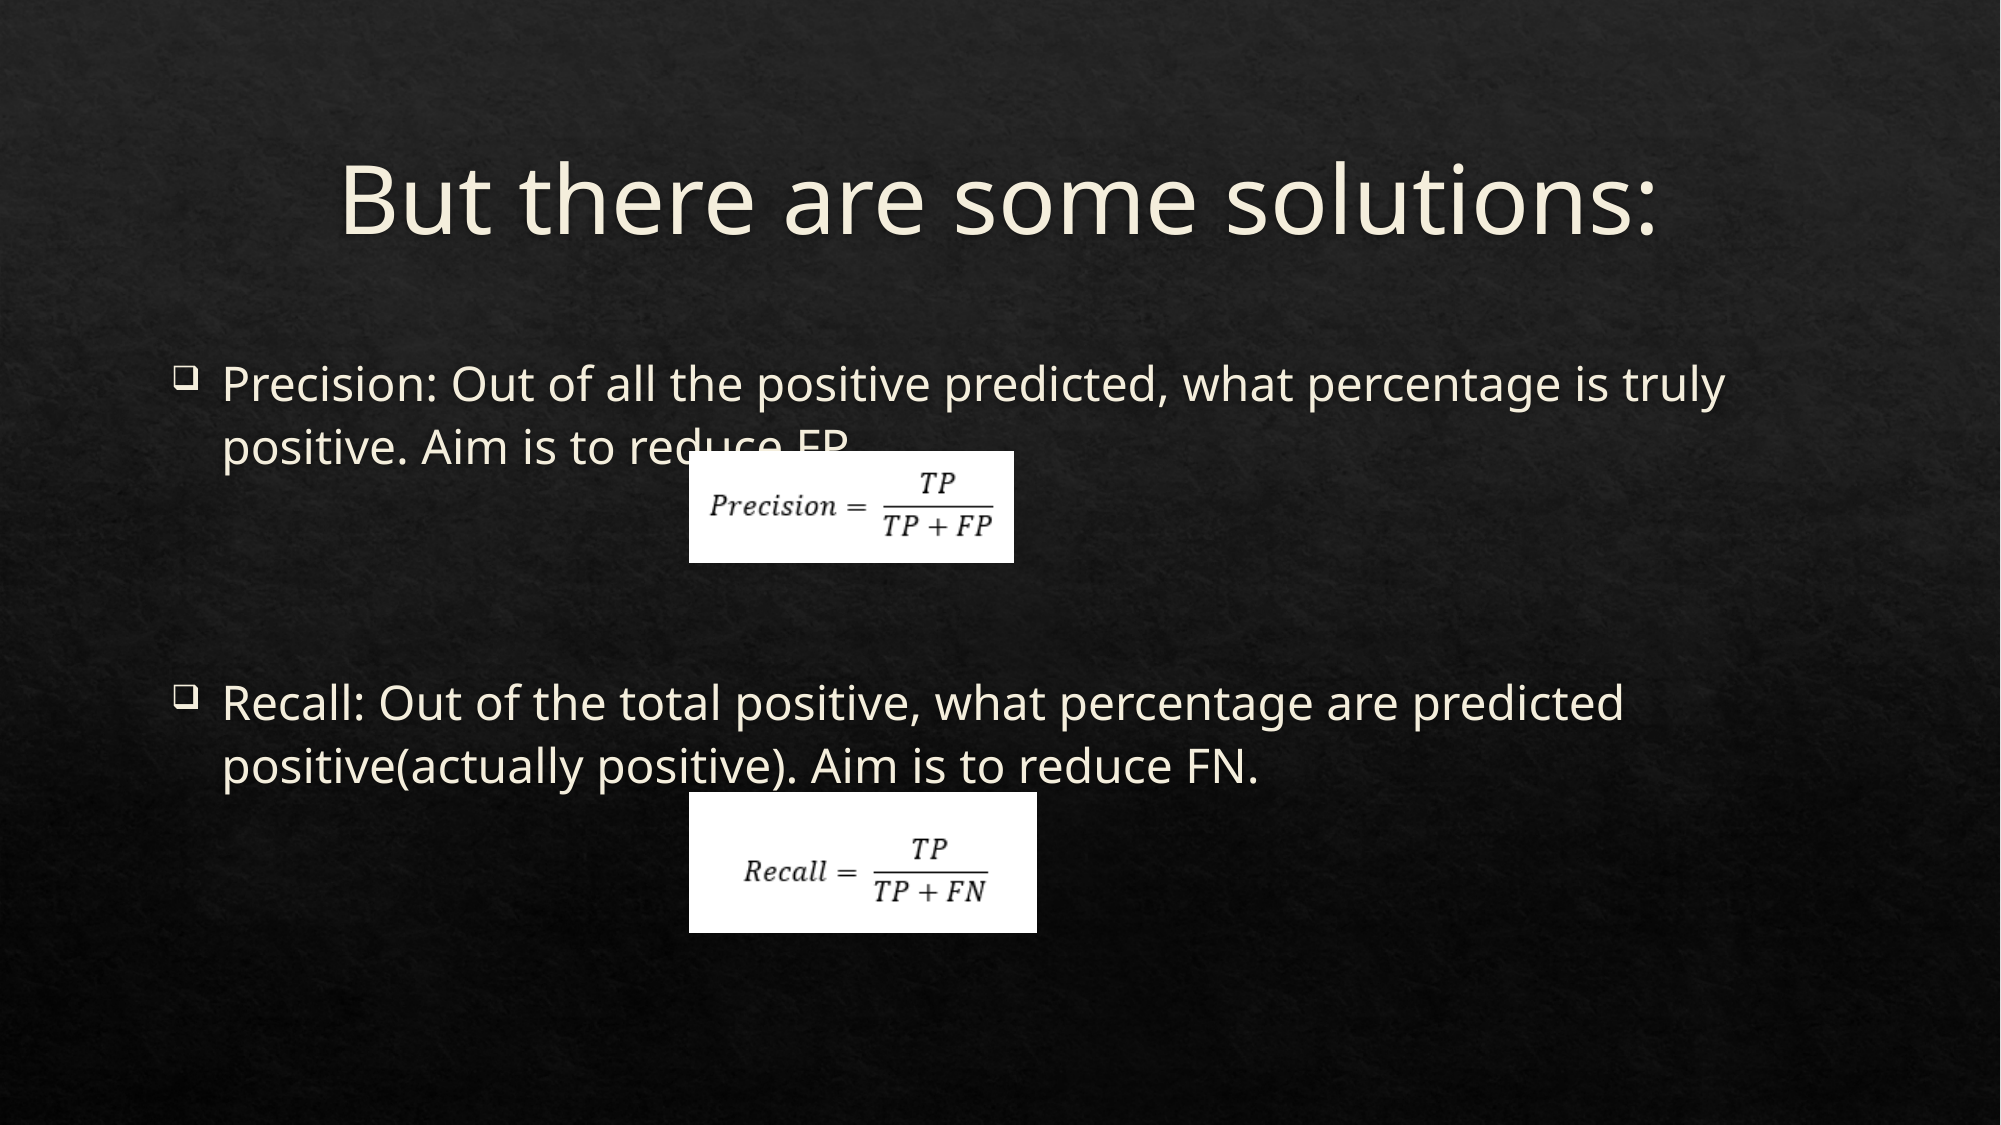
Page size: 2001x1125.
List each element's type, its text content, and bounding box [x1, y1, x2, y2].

picture [689, 451, 1014, 563]
list Precision: Out of all the positive predicted, what percentage is truly positive. Aim is to reduce FP. Recall: Out of the total positive, what percentage are predicted positive(actually positive). Aim is to reduce FN. [149, 340, 1849, 950]
title But there are some solutions: [149, 99, 1849, 307]
picture [689, 791, 1037, 933]
